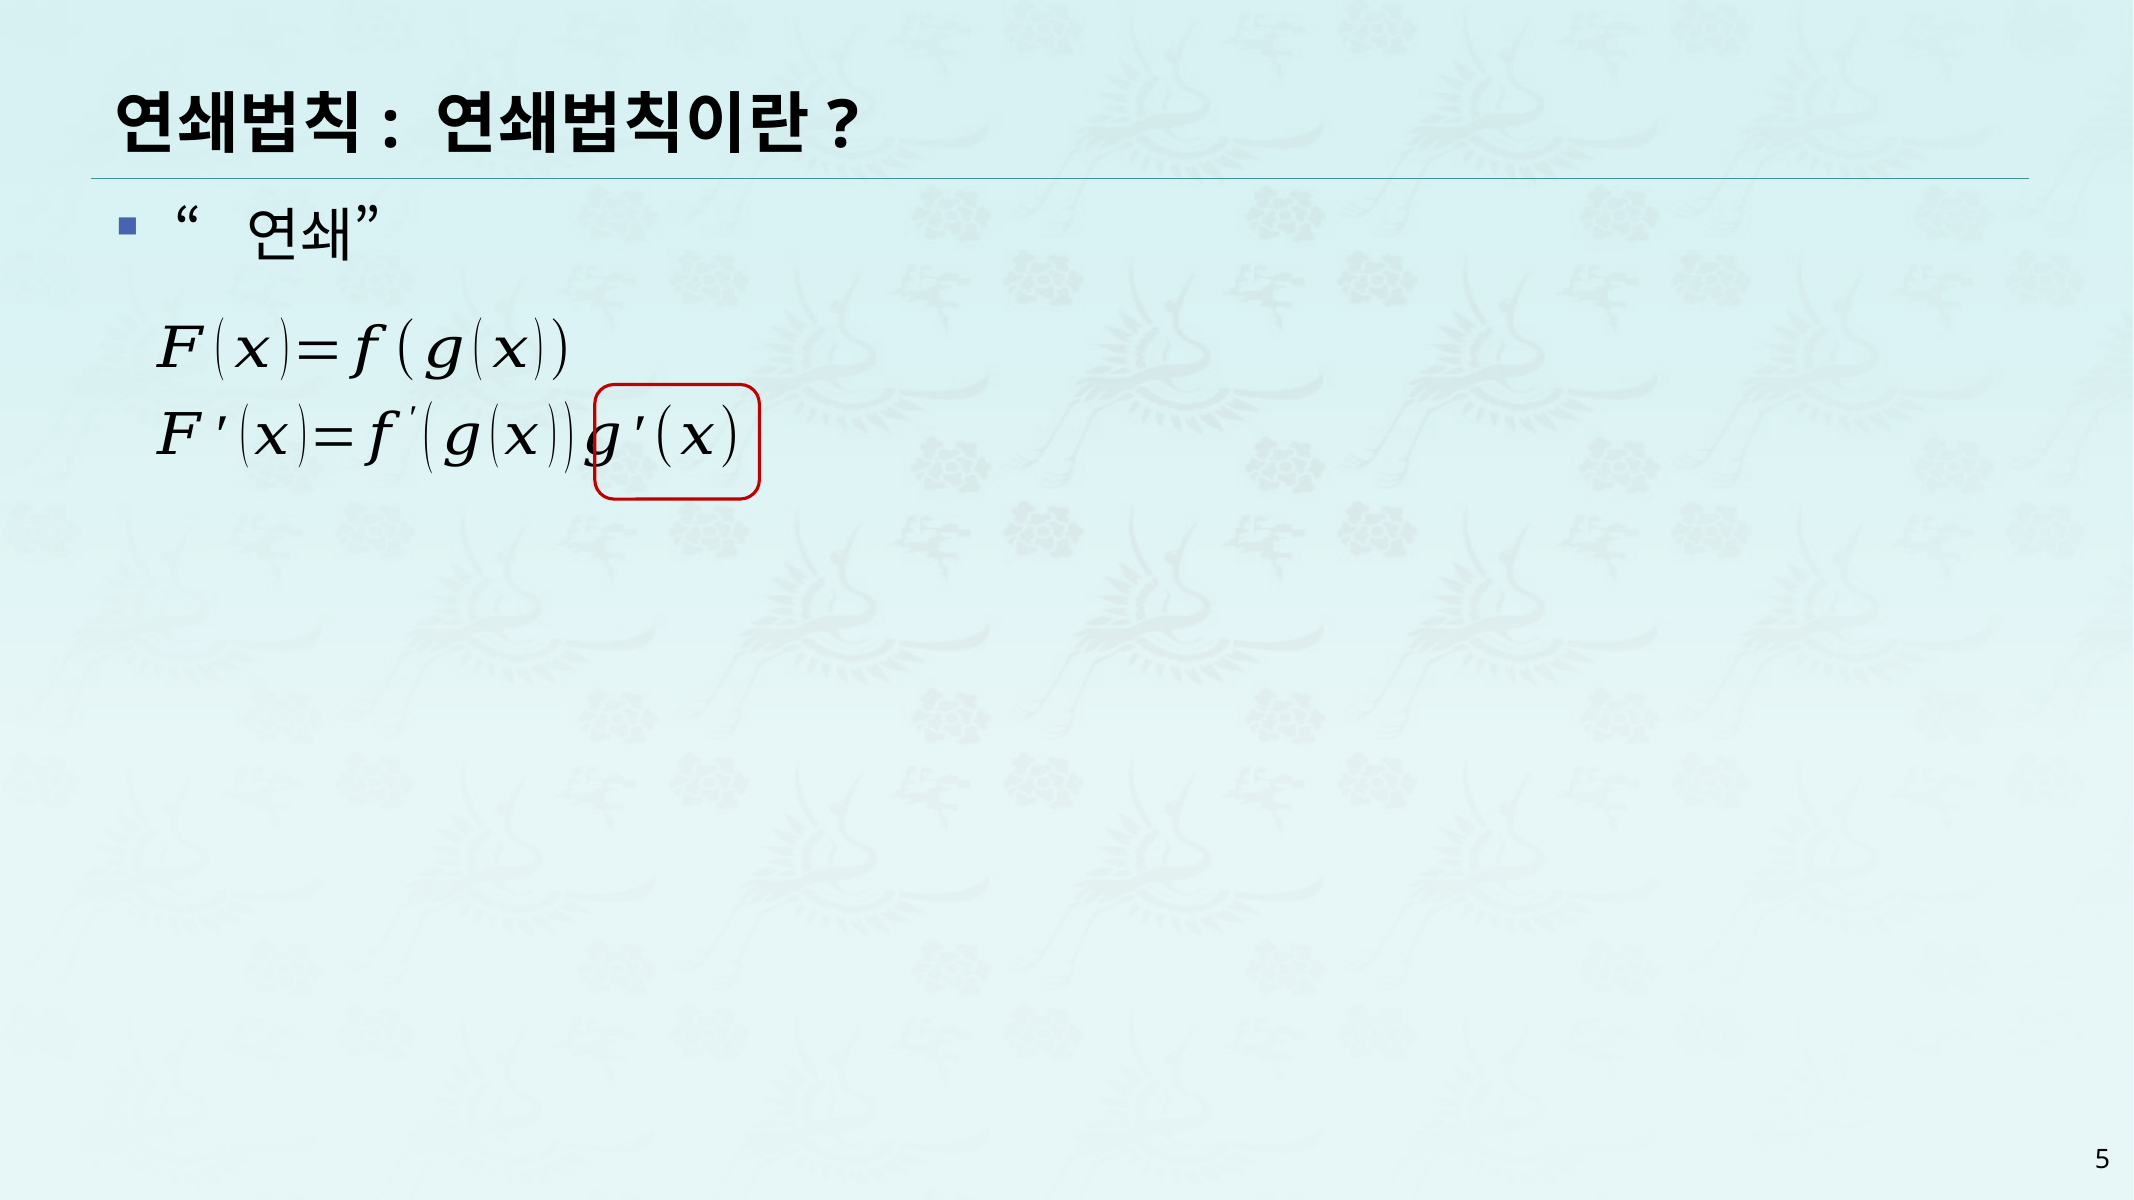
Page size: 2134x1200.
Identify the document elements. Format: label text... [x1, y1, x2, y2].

title 연쇄법칙: 연쇄법칙이란? [99, 62, 2029, 179]
slide_number 5 [1937, 1128, 2125, 1193]
text_box [593, 382, 761, 501]
list “연쇄” [99, 191, 1044, 1129]
